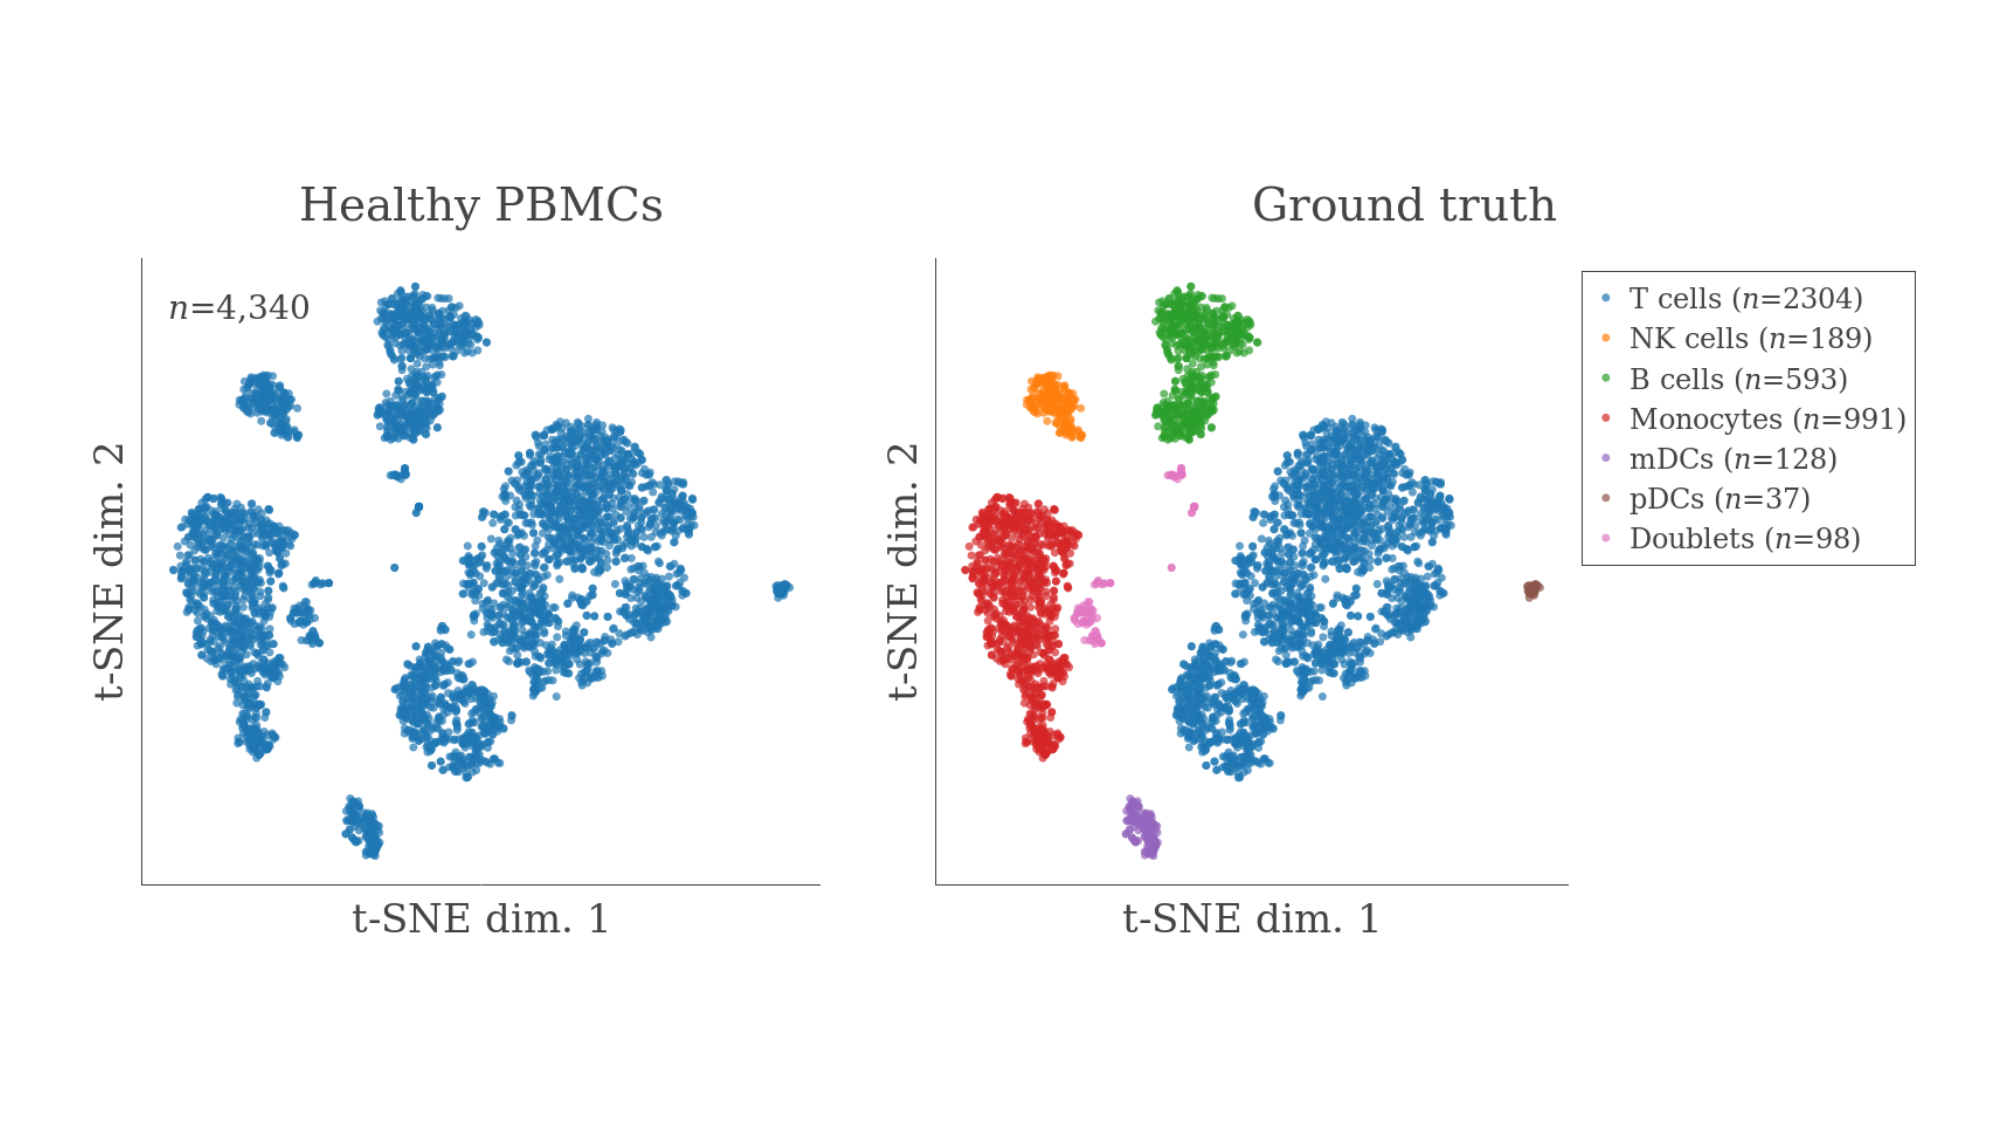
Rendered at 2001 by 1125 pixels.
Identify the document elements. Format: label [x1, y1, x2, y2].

picture [84, 182, 1930, 943]
